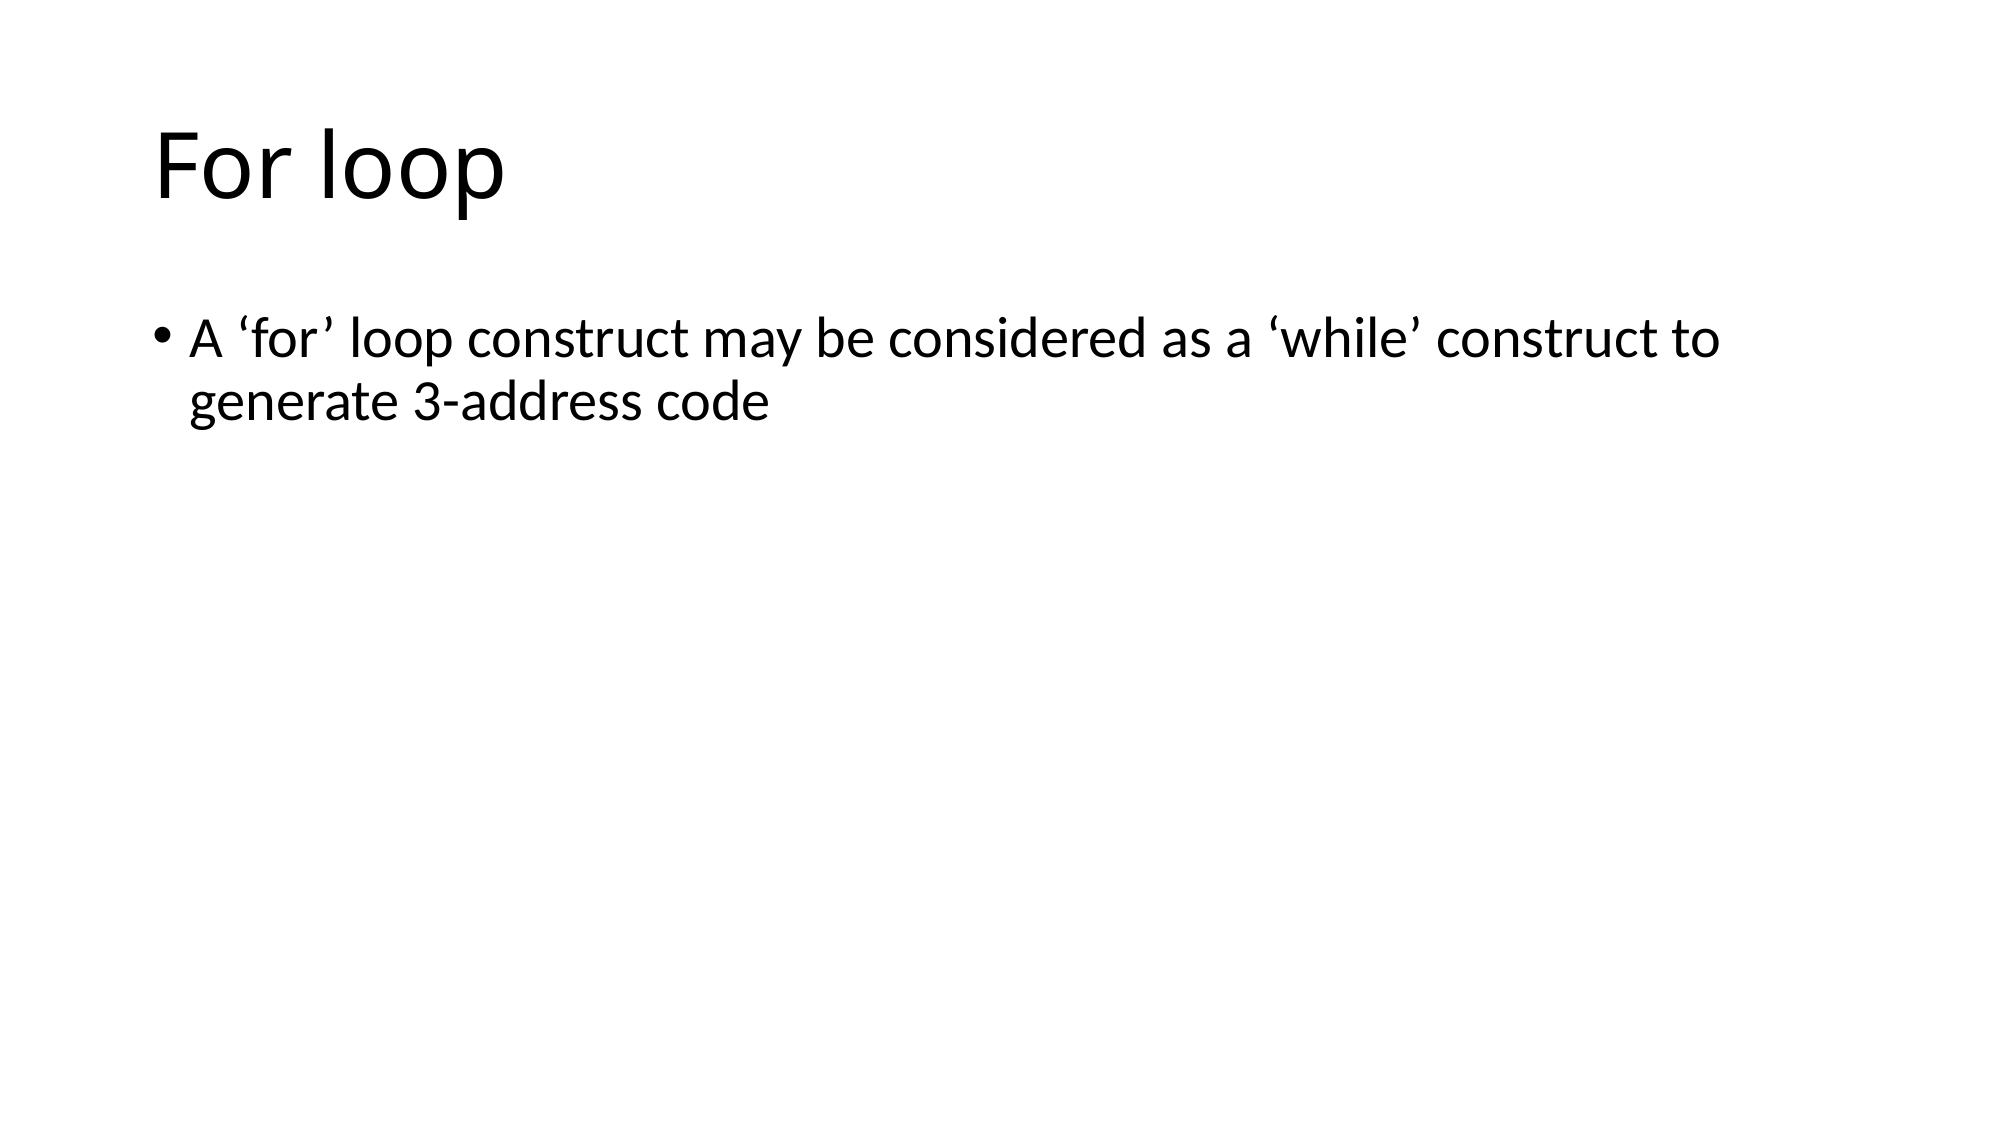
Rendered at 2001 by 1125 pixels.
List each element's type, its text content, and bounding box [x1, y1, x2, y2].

title For loop [137, 59, 1863, 278]
list A ‘for’ loop construct may be considered as a ‘while’ construct to generate 3-address code [137, 299, 1863, 1014]
